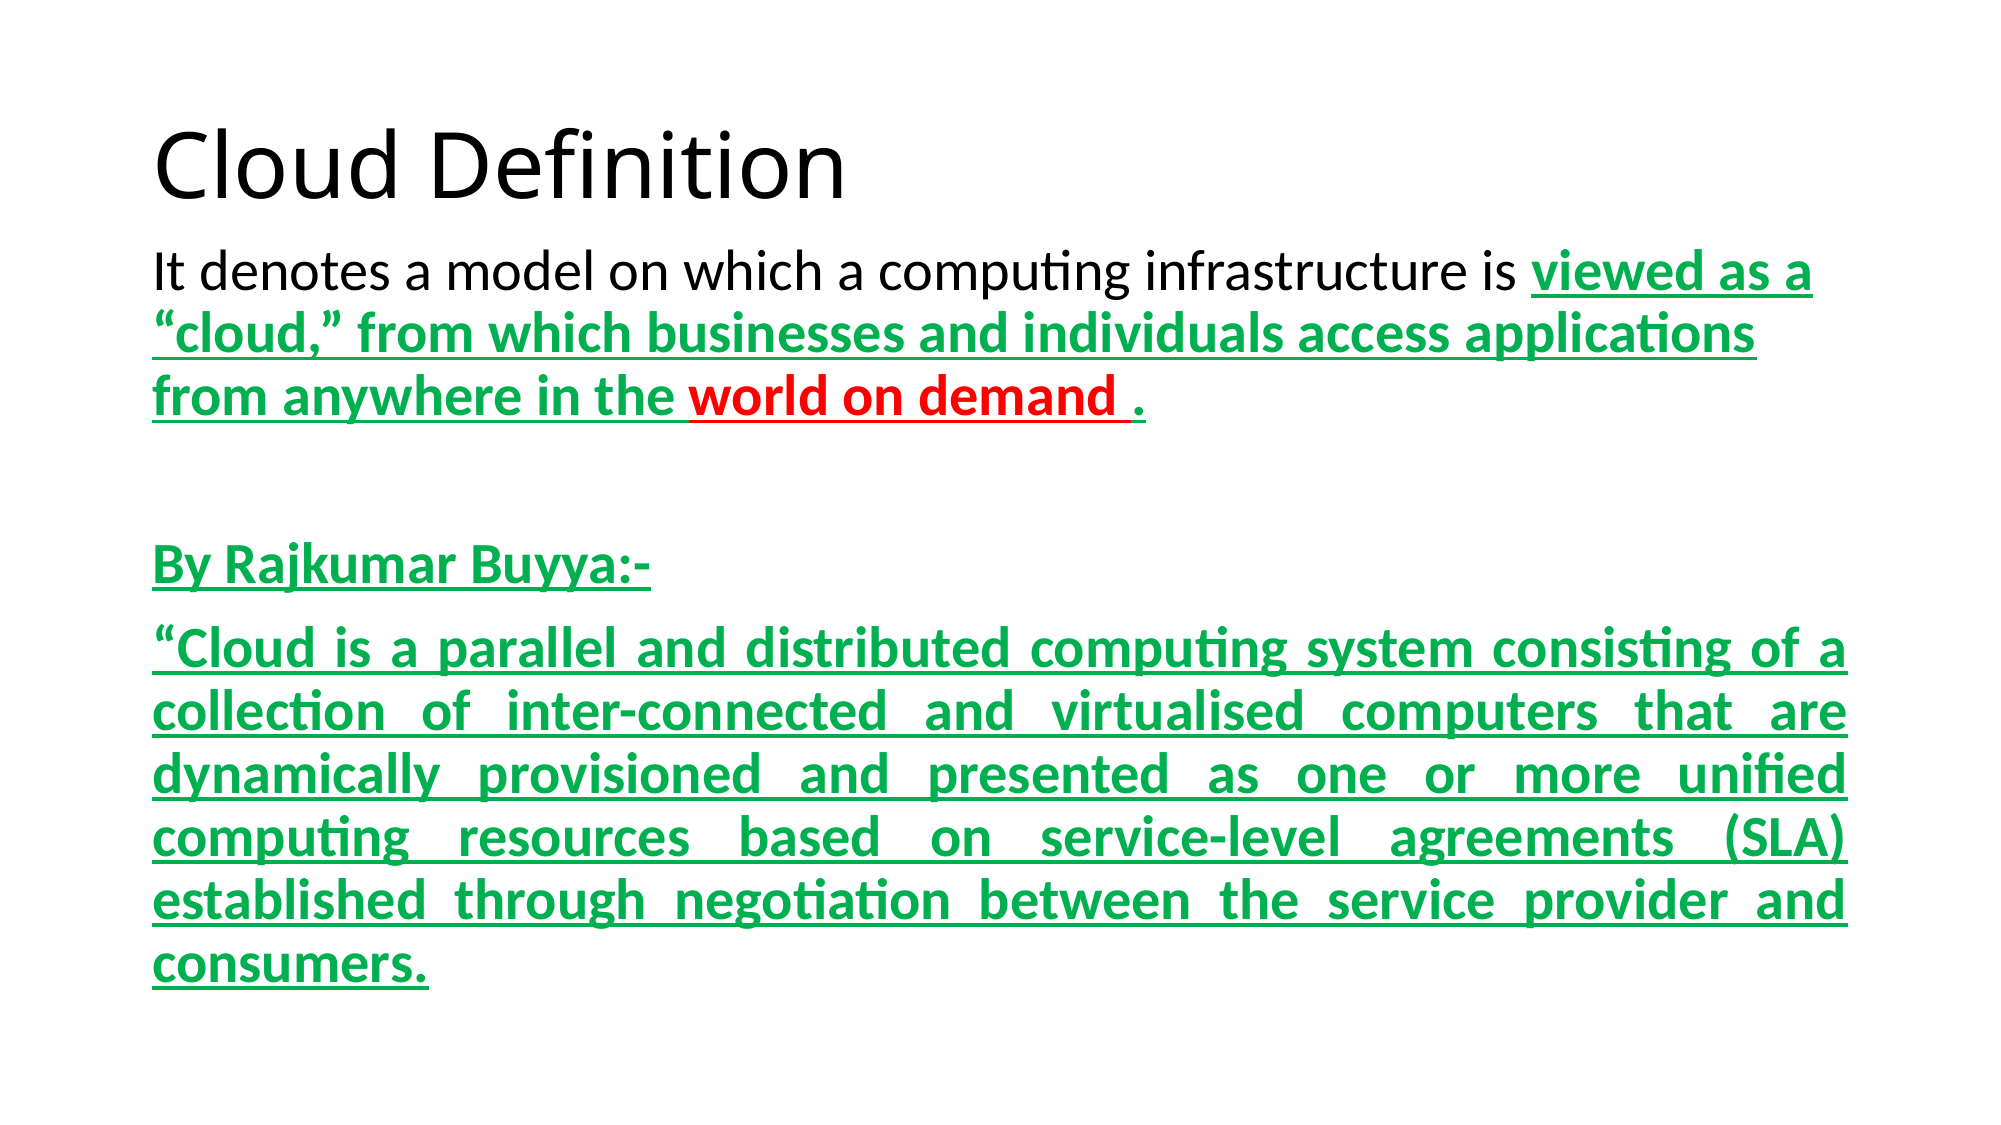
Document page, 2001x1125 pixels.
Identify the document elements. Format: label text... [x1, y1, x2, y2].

text_box Cloud Definition [137, 59, 1863, 232]
text_box It denotes a model on which a computing infrastructure is viewed as a “cloud,” from which businesses and individuals access applications from anywhere in the world on demand . By Rajkumar Buyya:- “Cloud is a parallel and distributed computing system consisting of a collection of inter-connected and virtualised computers that are dynamically provisioned and presented as one or more uniﬁed computing resources based on service-level agreements (SLA) established through negotiation between the service provider and consumers. [137, 232, 1863, 1014]
